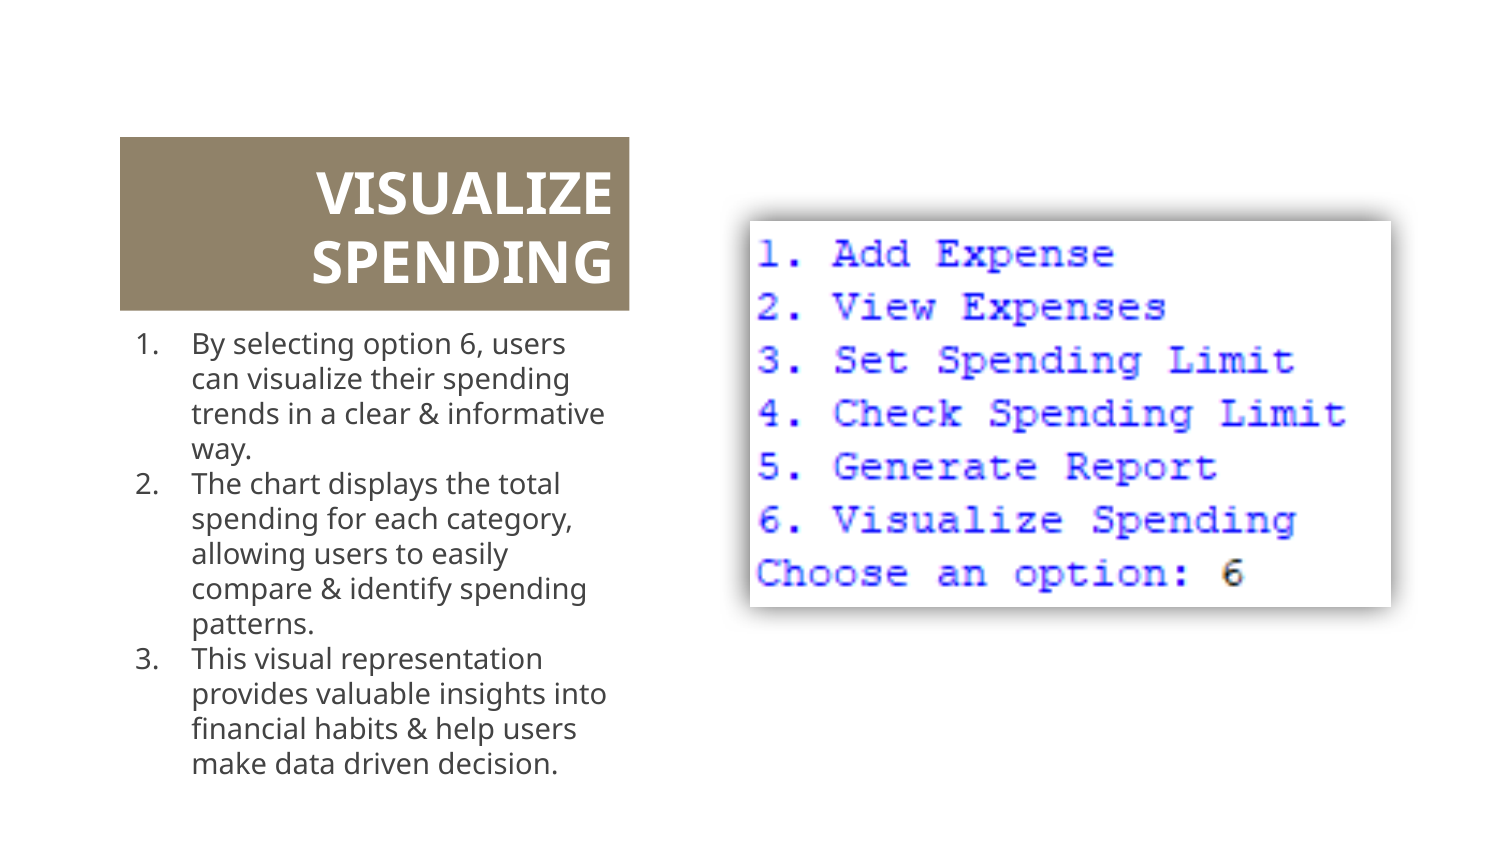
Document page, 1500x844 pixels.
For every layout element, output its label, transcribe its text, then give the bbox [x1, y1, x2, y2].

title VISUALIZE SPENDING [120, 137, 630, 310]
subtitle By selecting option 6, users can visualize their spending trends in a clear & informative way. The chart displays the total spending for each category, allowing users to easily compare & identify spending patterns. This visual representation provides valuable insights into financial habits & help users make data driven decision. [120, 310, 630, 714]
picture [749, 221, 1391, 607]
